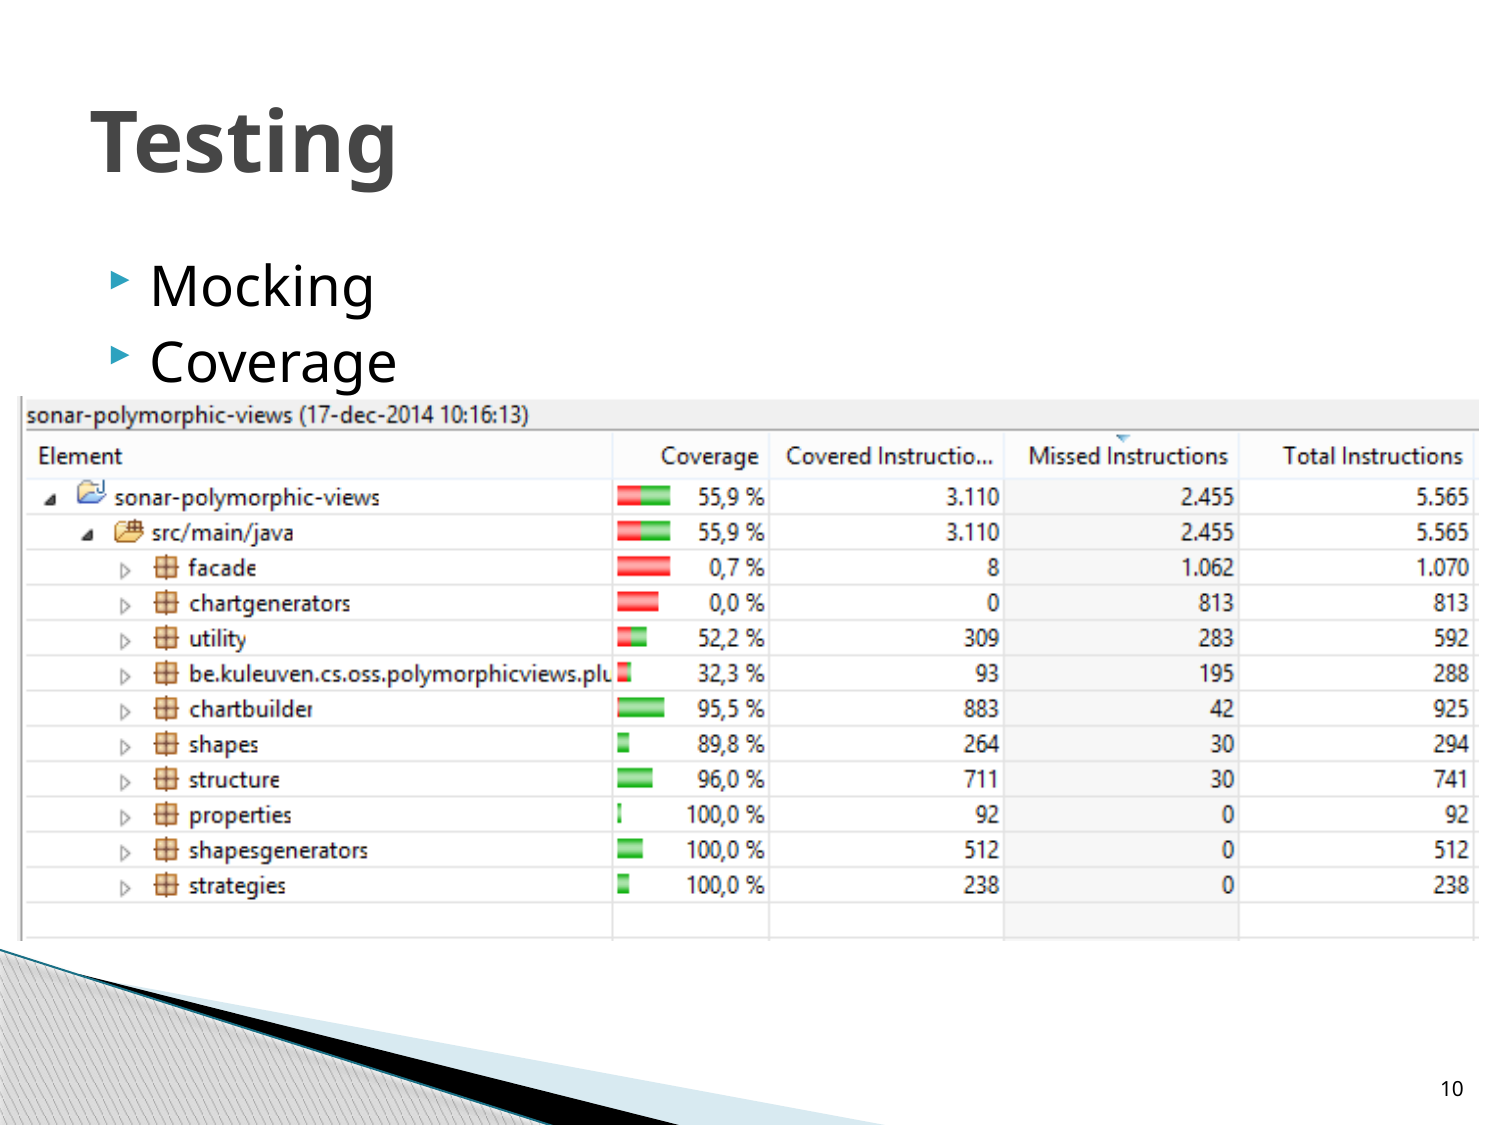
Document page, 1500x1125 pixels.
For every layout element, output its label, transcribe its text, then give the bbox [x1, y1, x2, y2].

slide_number 10 [1418, 1051, 1479, 1112]
title Testing [75, 45, 1425, 233]
list Mocking Coverage [75, 243, 1425, 396]
list Mocking Coverage [75, 952, 1425, 986]
picture [17, 396, 1479, 941]
